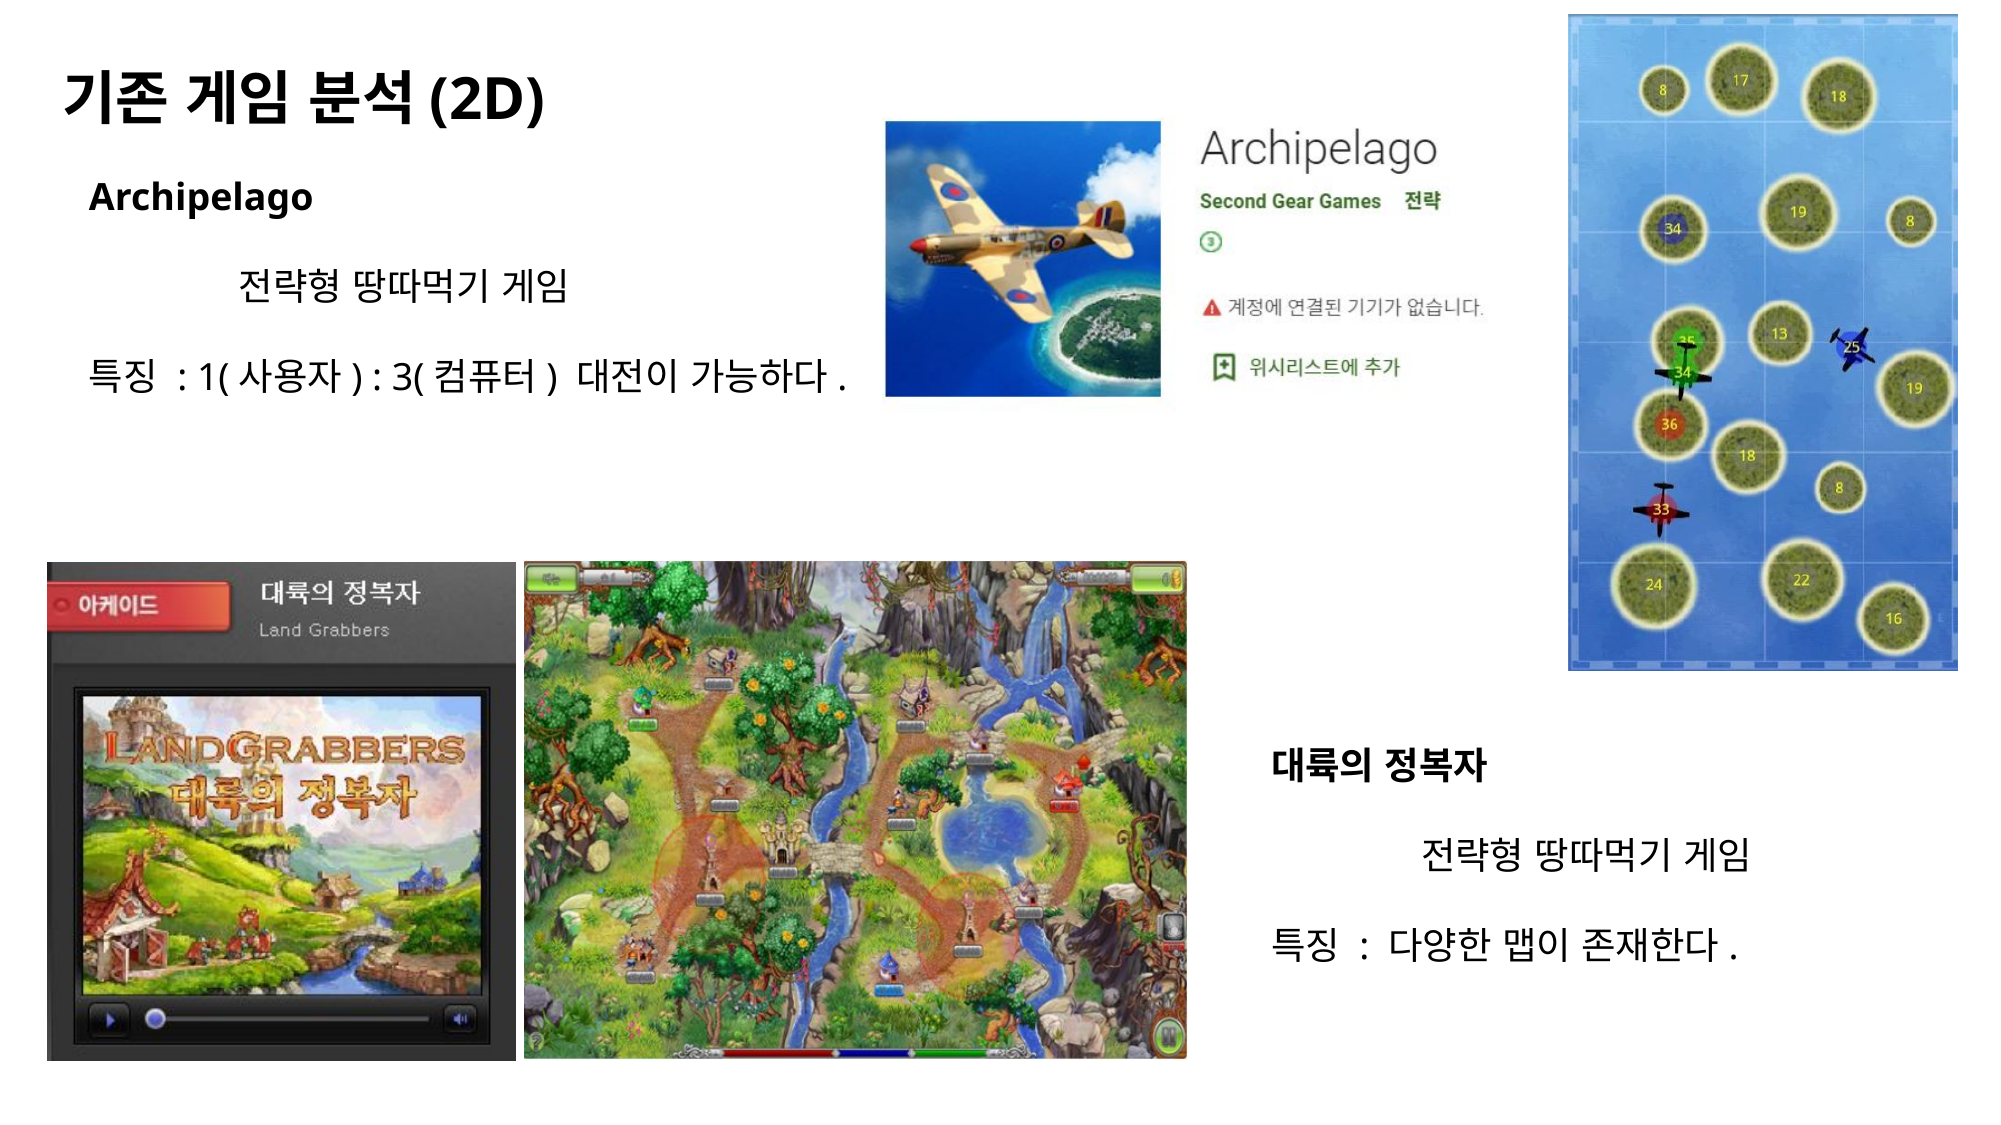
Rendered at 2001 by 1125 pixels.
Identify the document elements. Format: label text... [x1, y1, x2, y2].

text_box 기존 게임 분석(2D) [47, 53, 625, 139]
picture [47, 562, 516, 1061]
text_box Archipelago 전략형 땅따먹기 게임 특징 : 1(사용자) : 3(컴퓨터) 대전이 가능하다. [74, 165, 882, 405]
text_box 대륙의 정복자 전략형 땅따먹기 게임 특징 : 다양한 맵이 존재한다. [1256, 734, 1953, 975]
picture [524, 560, 1188, 1061]
picture [1568, 14, 1958, 671]
picture [882, 98, 1545, 441]
